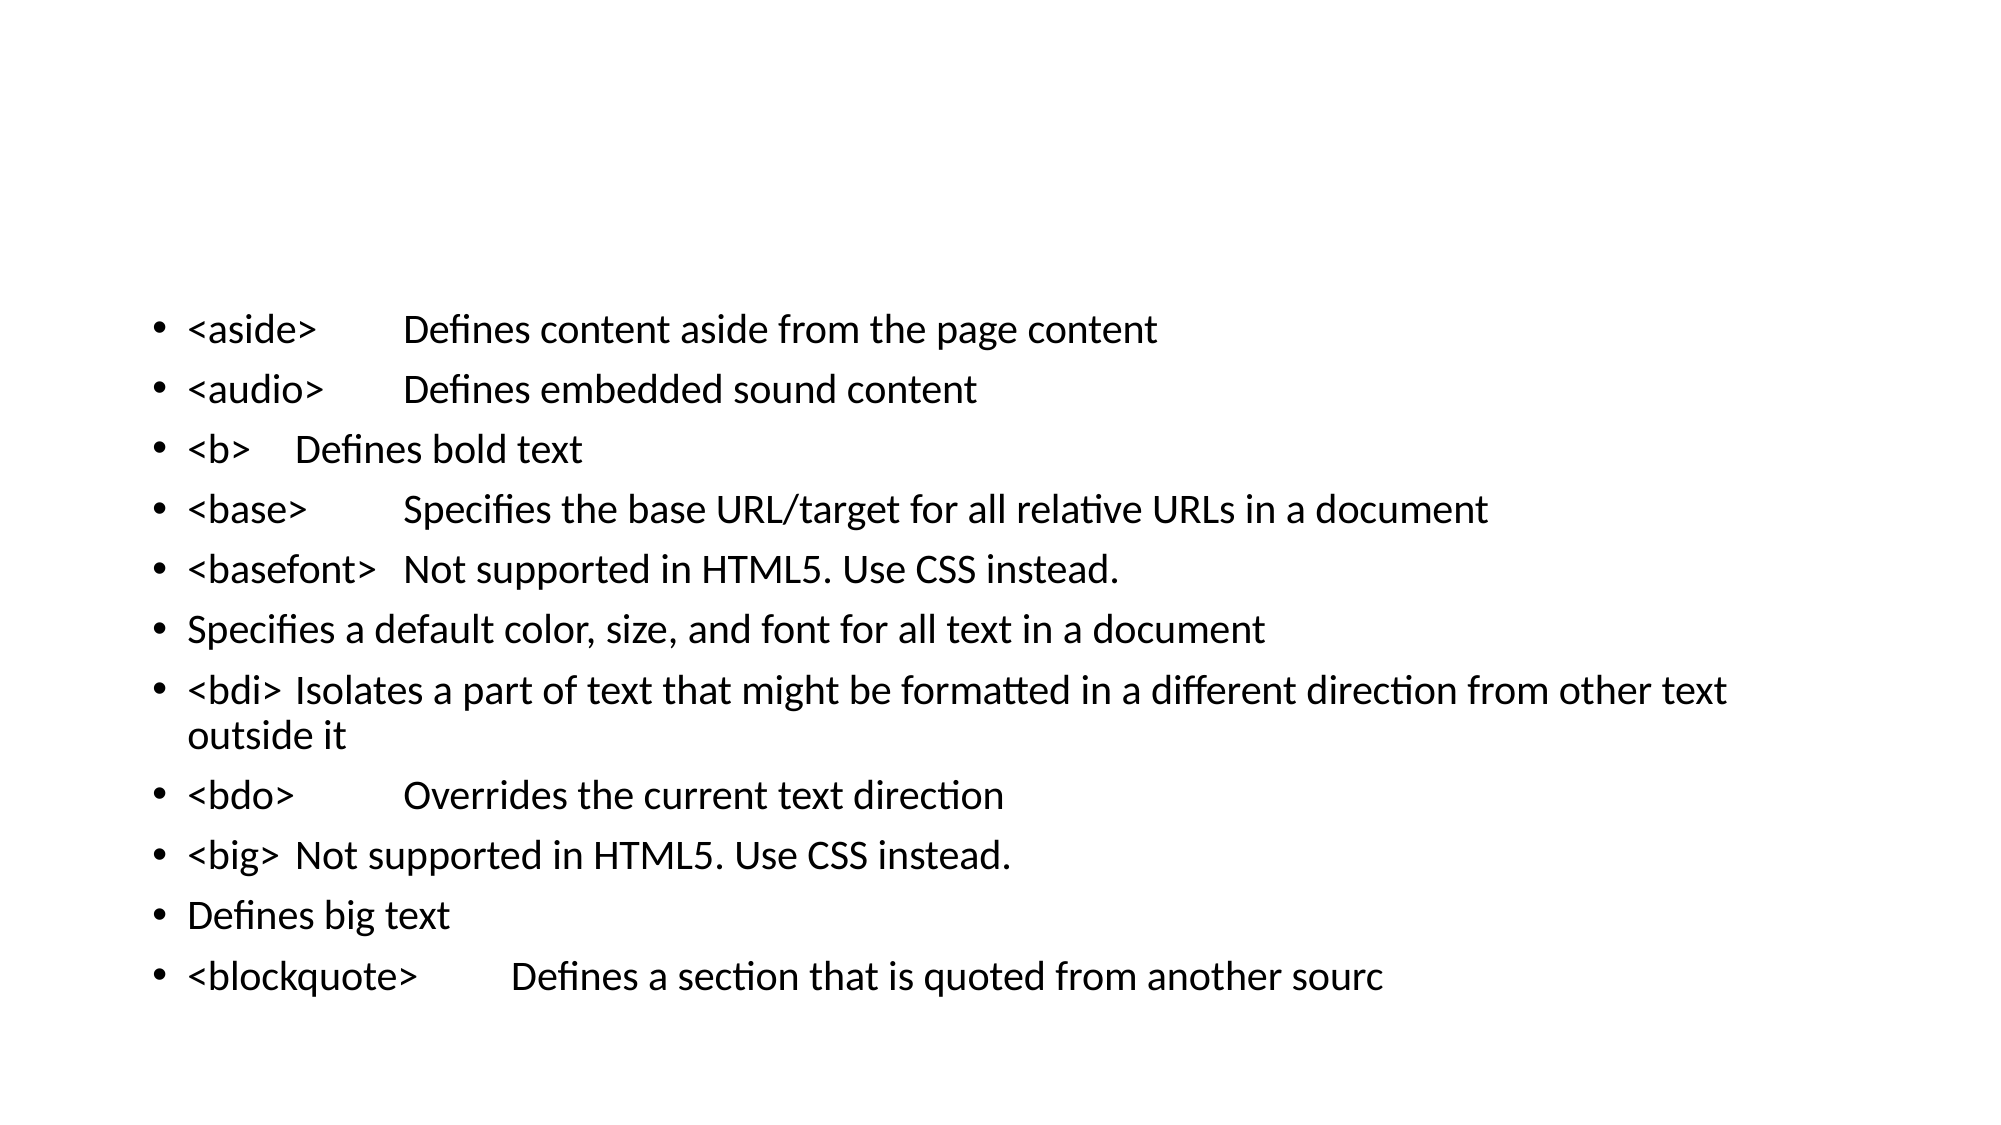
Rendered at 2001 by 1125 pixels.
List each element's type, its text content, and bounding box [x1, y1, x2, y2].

list <aside> Defines content aside from the page content <audio> Defines embedded sound content <b> Defines bold text <base> Specifies the base URL/target for all relative URLs in a document <basefont> Not supported in HTML5. Use CSS instead. Specifies a default color, size, and font for all text in a document <bdi> Isolates a part of text that might be formatted in a different direction from other text outside it <bdo> Overrides the current text direction <big> Not supported in HTML5. Use CSS instead. Defines big text <blockquote> Defines a section that is quoted from another sourc [137, 299, 1863, 1014]
